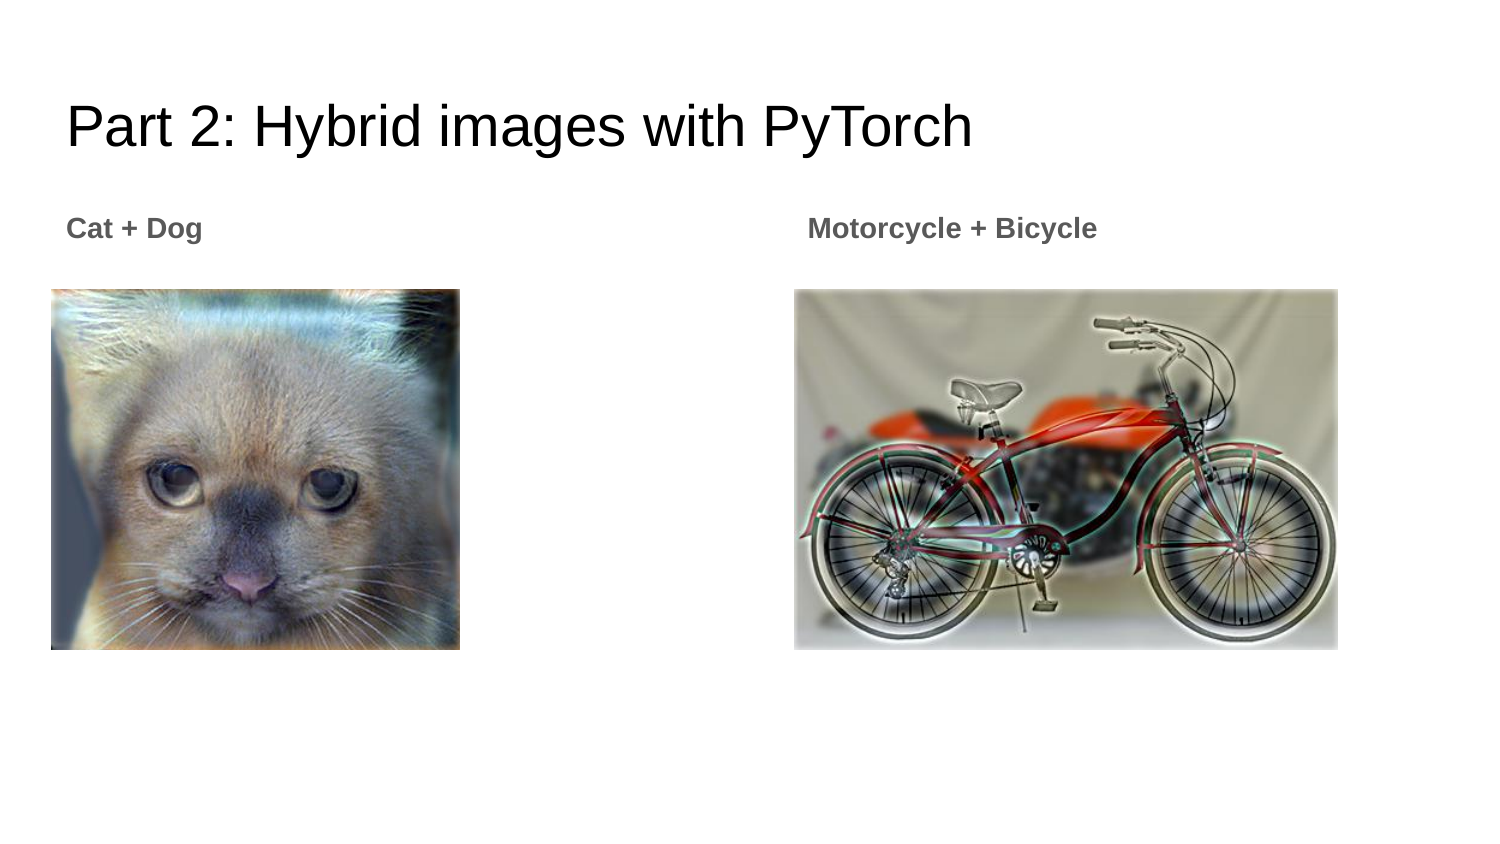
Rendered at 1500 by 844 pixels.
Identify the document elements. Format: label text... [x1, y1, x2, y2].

picture [793, 288, 1338, 650]
title Part 2: Hybrid images with PyTorch [51, 72, 1449, 167]
picture [50, 288, 461, 650]
list Cat + Dog [51, 189, 708, 750]
list Motorcycle + Bicycle [792, 189, 1449, 750]
